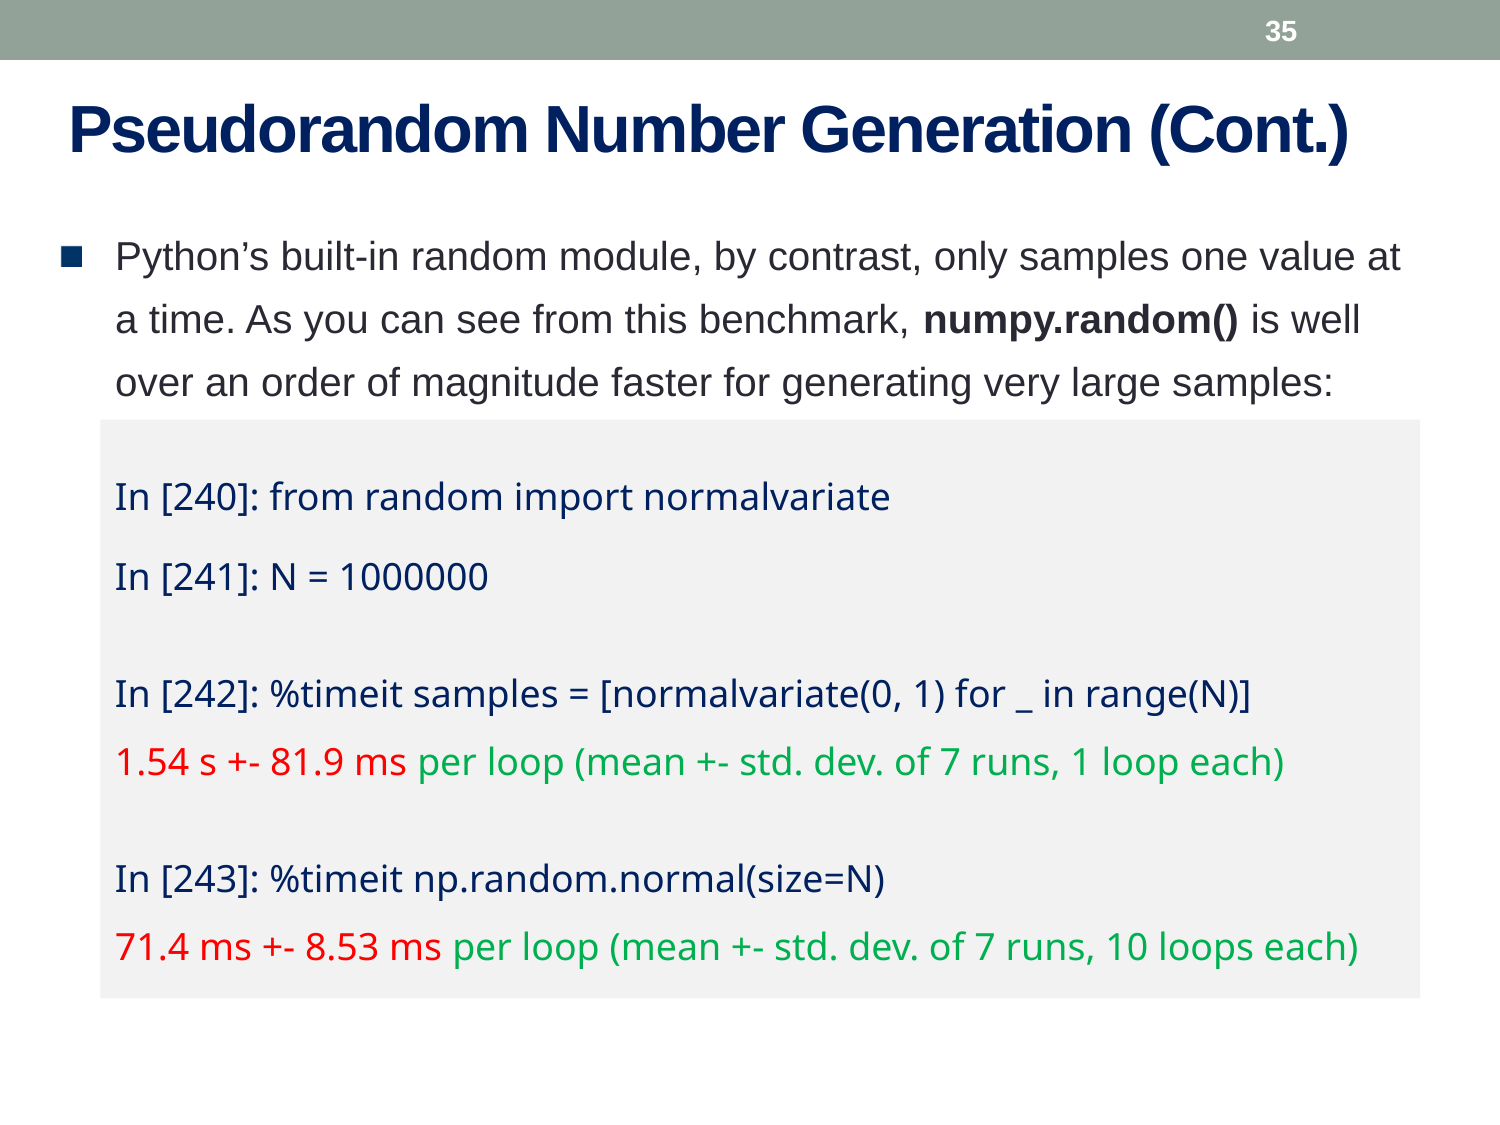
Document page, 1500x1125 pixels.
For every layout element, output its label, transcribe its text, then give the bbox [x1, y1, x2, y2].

title Pseudorandom Number Generation (Cont.) [53, 66, 1479, 185]
slide_number 35 [1250, 3, 1425, 57]
text_box In [240]: from random import normalvariate In [241]: N = 1000000 In [242]: %timeit samples = [normalvariate(0, 1) for _ in range(N)] 1.54 s +- 81.9 ms per loop (mean +- std. dev. of 7 runs, 1 loop each) In [243]: %timeit np.random.normal(size=N) 71.4 ms +- 8.53 ms per loop (mean +- std. dev. of 7 runs, 10 loops each) [98, 417, 1422, 1000]
picture [56, 241, 82, 267]
list Python’s built-in random module, by contrast, only samples one value at a time. As you can see from this benchmark, numpy.random() is well over an order of magnitude faster for generating very large samples: [41, 208, 1435, 433]
